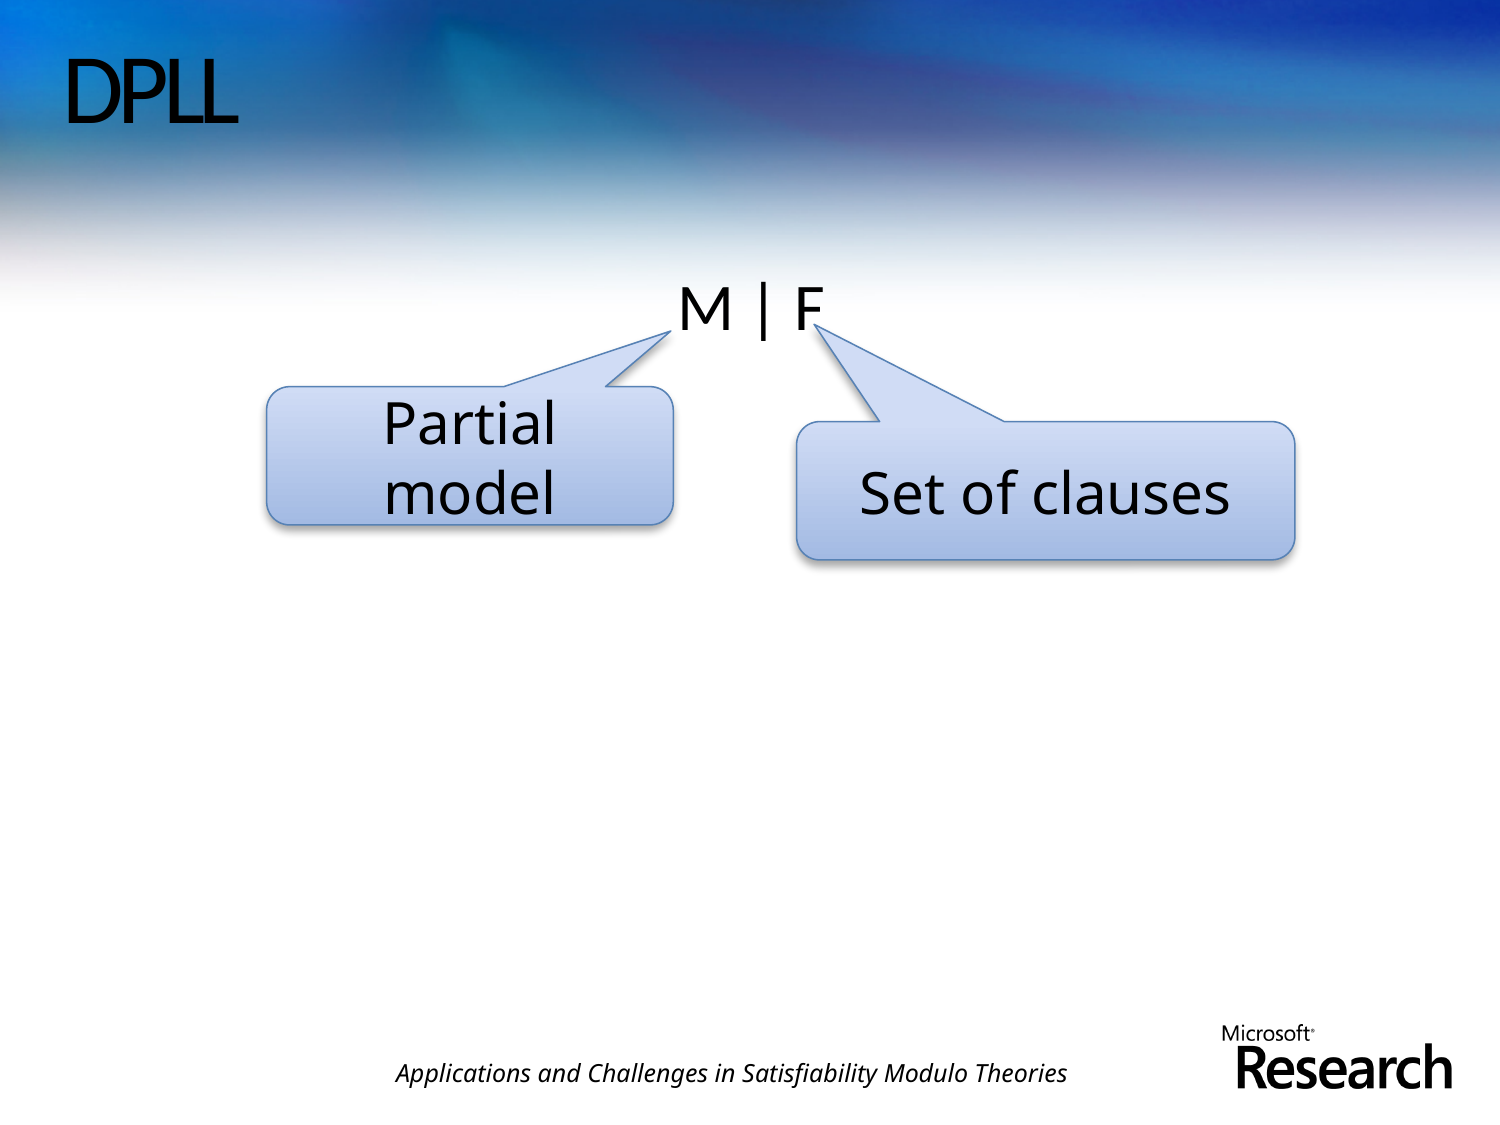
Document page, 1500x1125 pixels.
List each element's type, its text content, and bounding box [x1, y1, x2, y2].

footer Applications and Challenges in Satisfiability Modulo Theories [324, 1042, 1141, 1103]
title DPLL [62, 37, 1438, 161]
picture [0, 0, 1500, 1125]
list M | F [63, 273, 1439, 424]
text_box Set of clauses [795, 323, 1296, 561]
text_box Partial model [265, 330, 675, 526]
